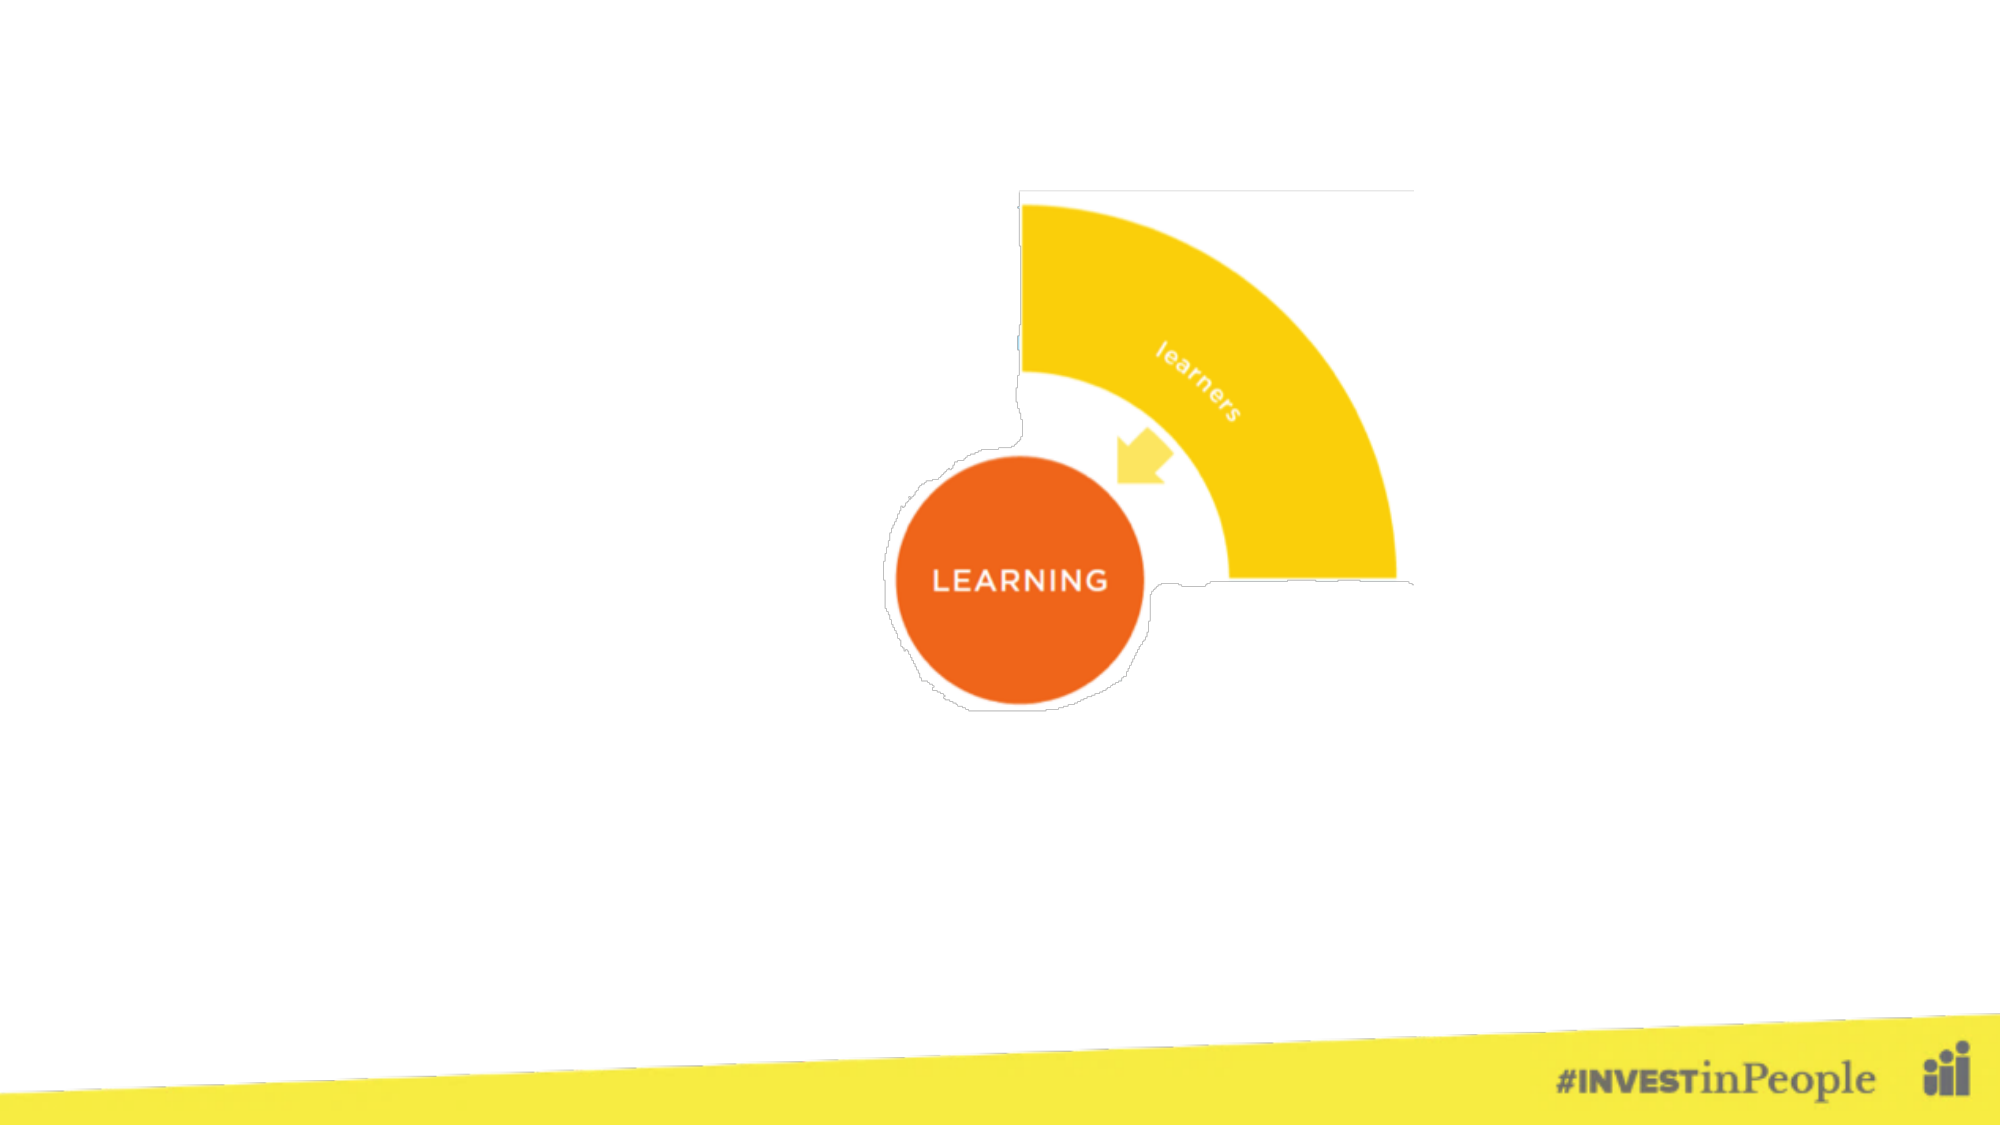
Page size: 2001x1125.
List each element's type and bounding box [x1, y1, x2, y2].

picture [0, 1010, 2000, 1125]
picture [625, 188, 1414, 977]
